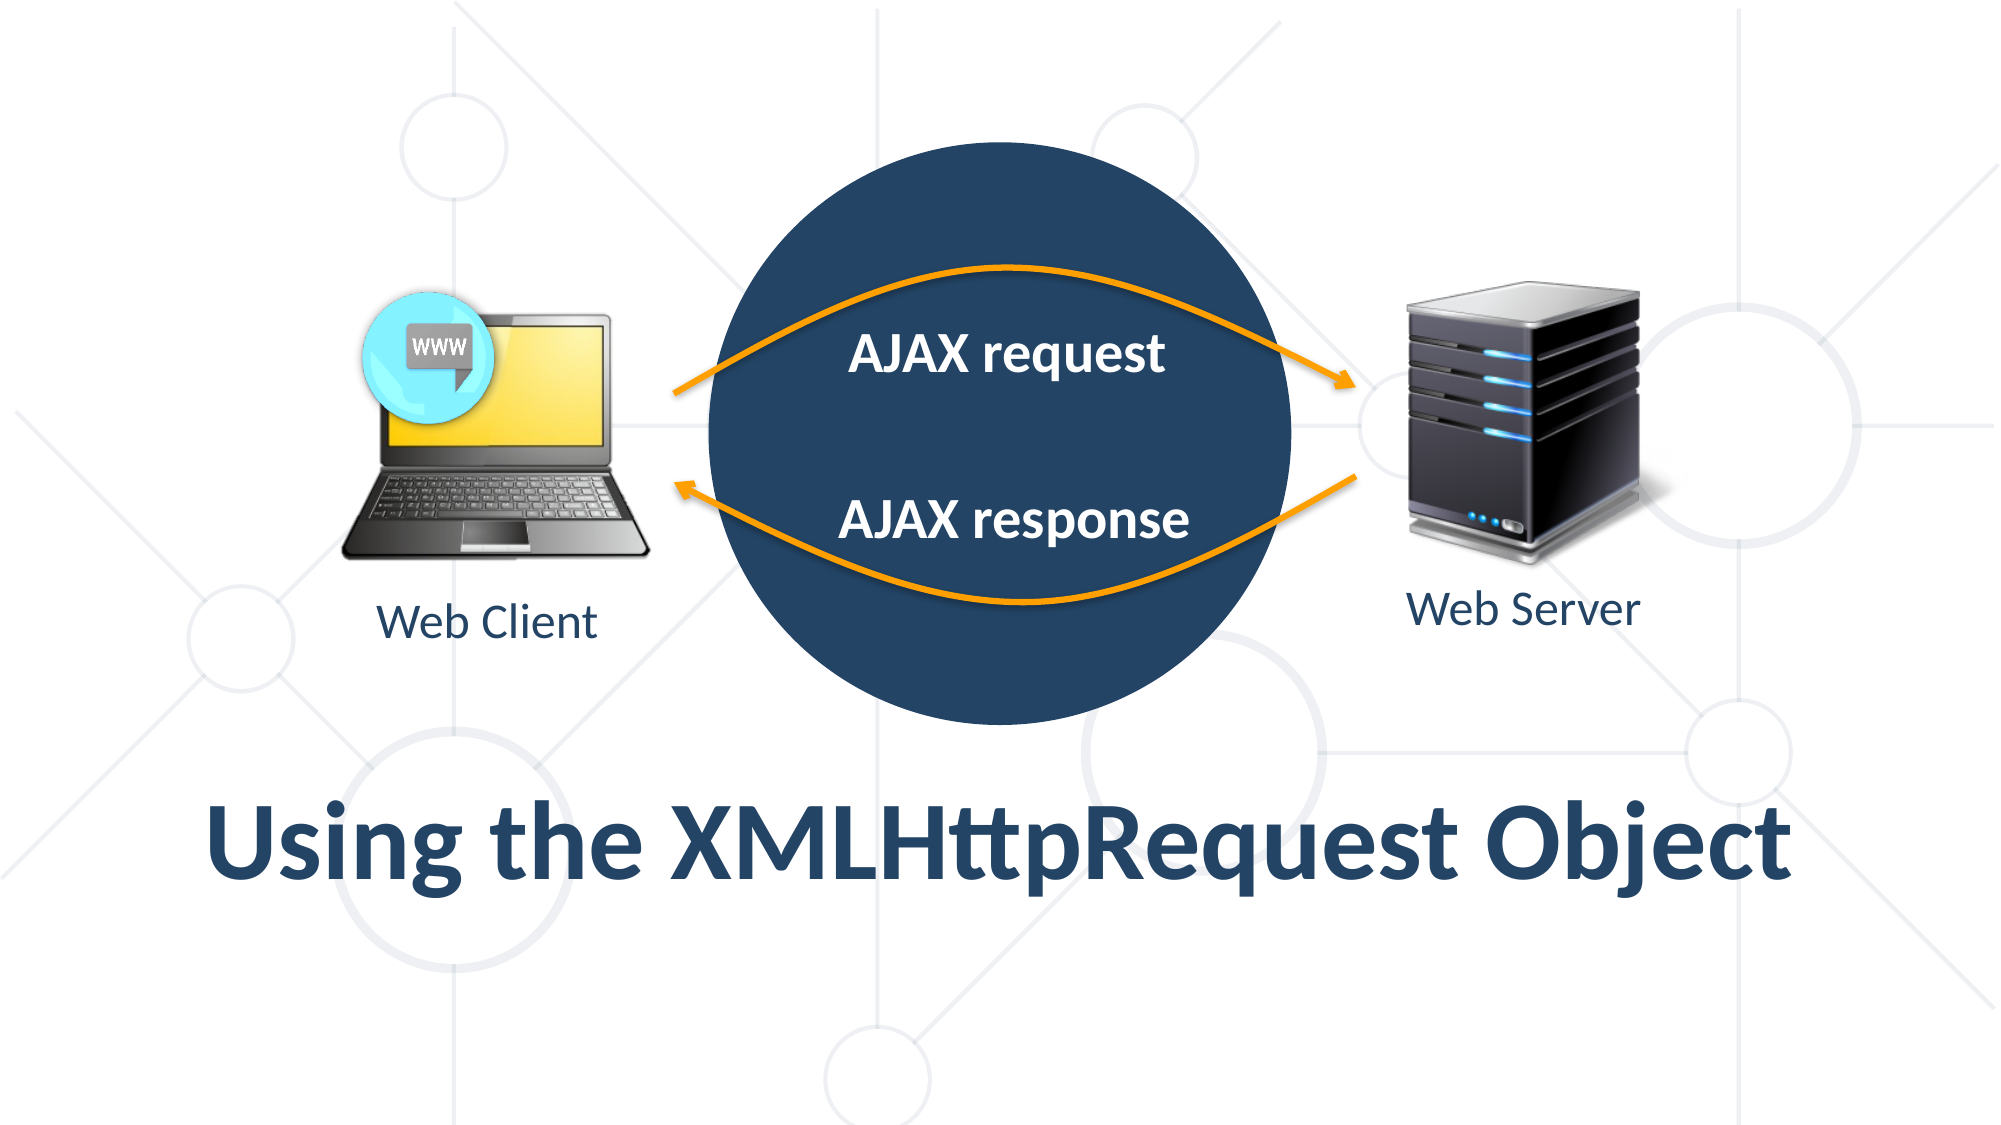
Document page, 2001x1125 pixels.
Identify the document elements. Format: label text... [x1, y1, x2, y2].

title Using the XMLHttpRequest Object [100, 771, 1900, 898]
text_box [1380, 258, 1694, 645]
text_box [687, 473, 1358, 606]
text_box AJAX request [833, 306, 1182, 392]
text_box AJAX response [823, 473, 1207, 558]
text_box [687, 264, 1356, 394]
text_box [335, 263, 684, 657]
